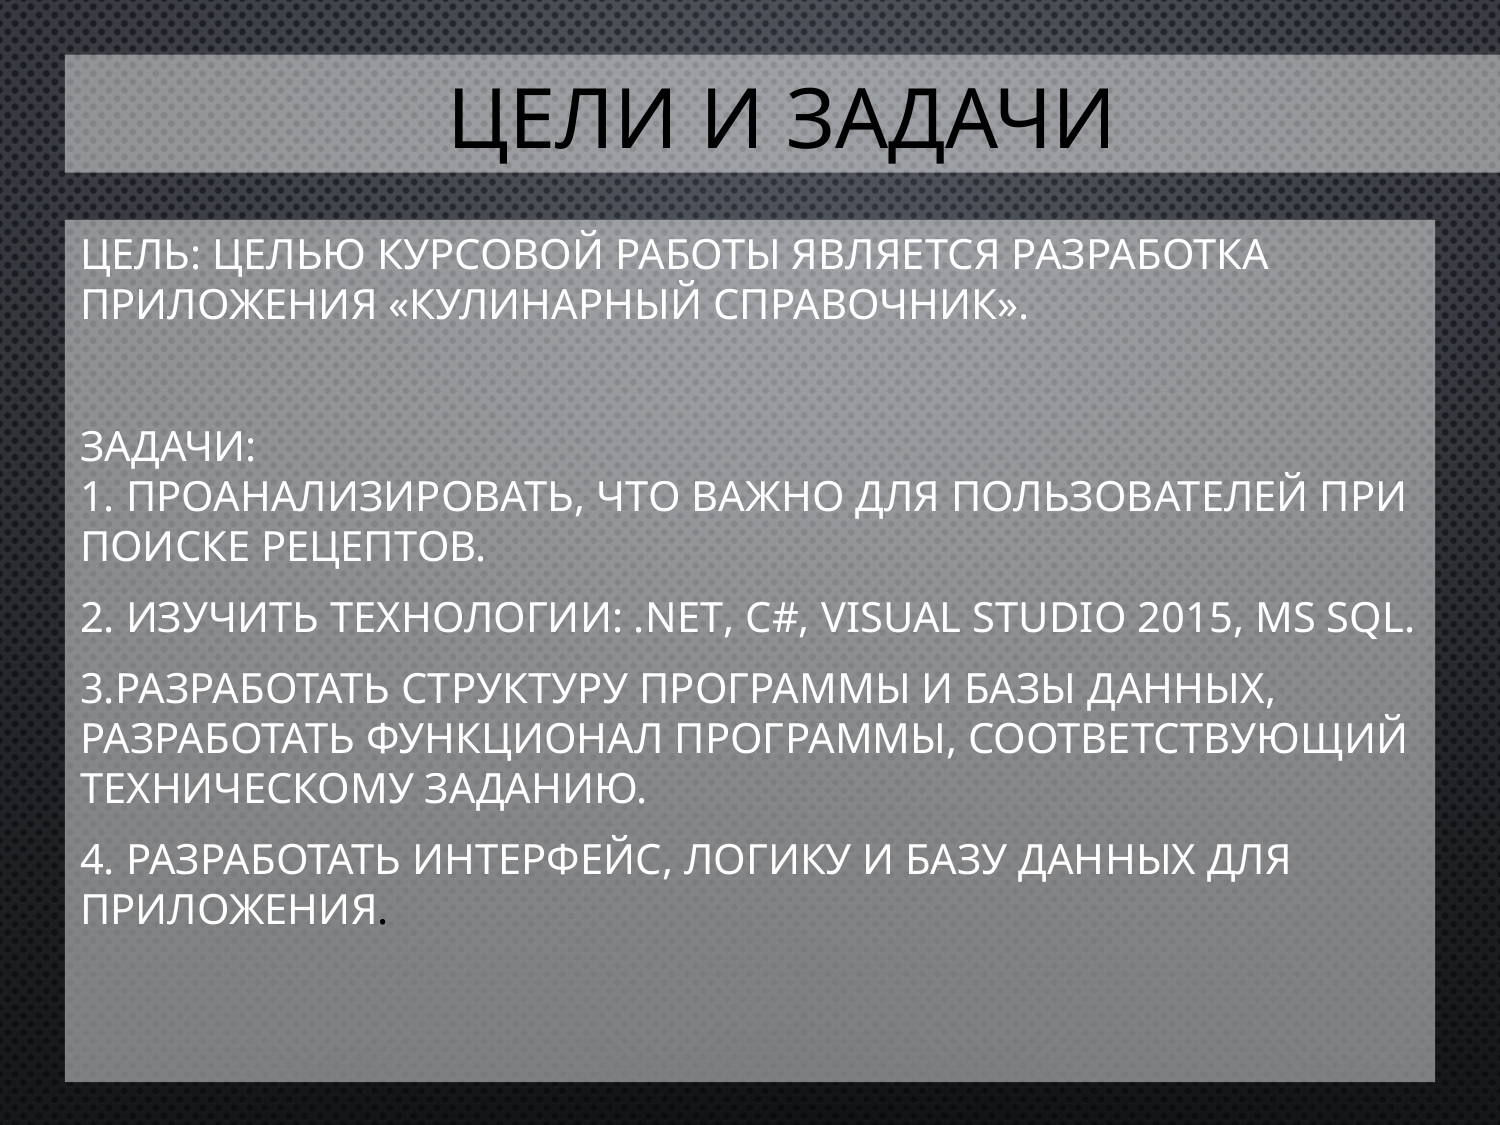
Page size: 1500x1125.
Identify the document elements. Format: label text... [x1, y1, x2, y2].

subtitle Цель: Целью курсовой работы является разработка приложения «Кулинарный справочник». Задачи: 1. Проанализировать, что важно для пользователей при поиске рецептов. 2. Изучить технологии: .NET, C#, Visual Studio 2015, MS SQL. 3.Разработать структуру программы и базы данных, разработать функционал программы, соответствующий техническому заданию. 4. Разработать интерфейс, логику и базу данных для приложения. [64, 219, 1436, 1083]
title Цели и задачи [64, 54, 1500, 173]
